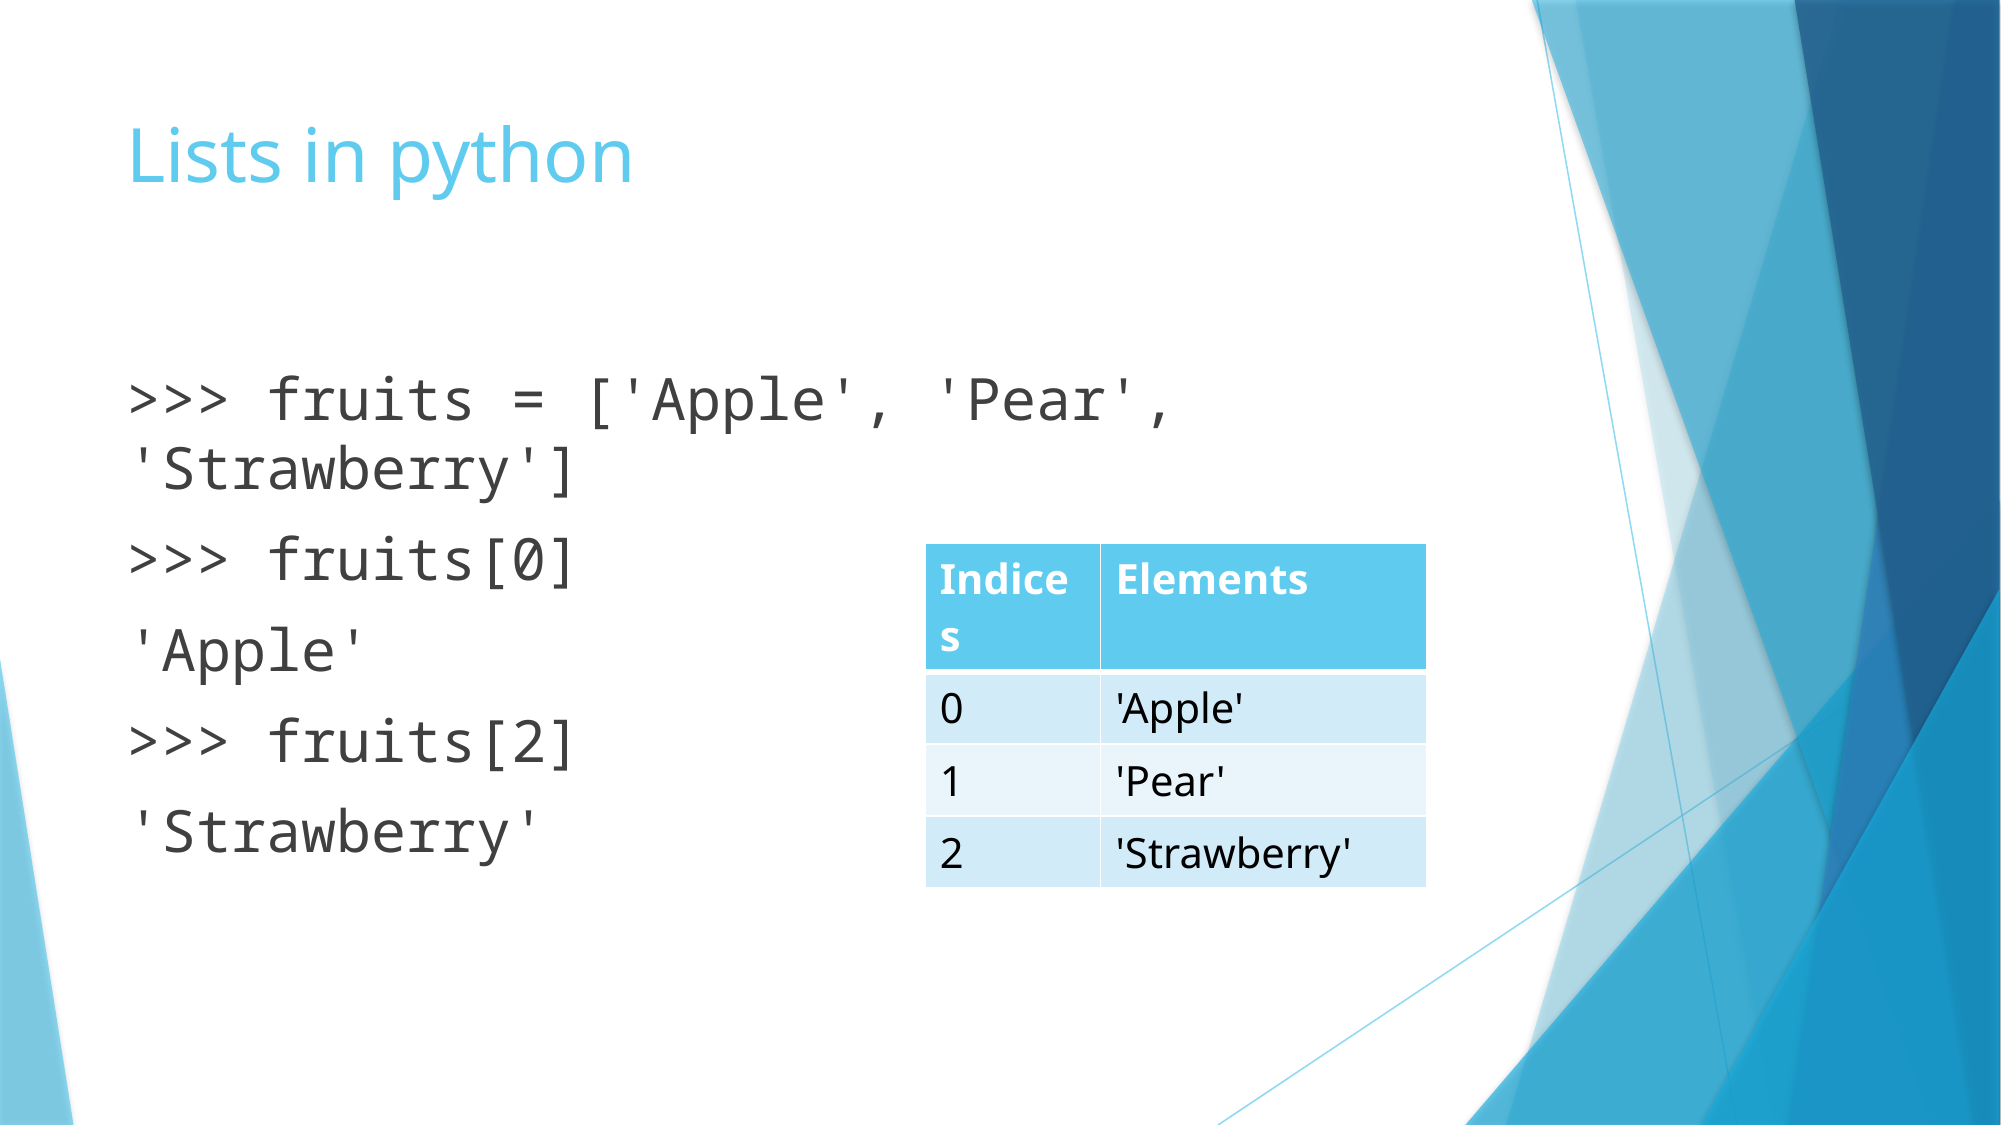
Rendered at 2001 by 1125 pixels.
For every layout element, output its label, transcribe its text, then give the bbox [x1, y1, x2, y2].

table_cell 'Pear' [1101, 745, 1426, 815]
table_header Indices [926, 544, 1100, 669]
table_cell 1 [926, 745, 1100, 815]
table_header Elements [1101, 544, 1426, 669]
table_cell 'Strawberry' [1101, 817, 1426, 887]
list >>> fruits = ['Apple', 'Pear', 'Strawberry'] >>> fruits[0] 'Apple' >>> fruits[2] 'Strawberry' [111, 354, 1522, 992]
table_cell 2 [926, 817, 1100, 887]
title Lists in python [111, 99, 1522, 317]
table_cell 'Apple' [1101, 675, 1426, 743]
table_cell 0 [926, 675, 1100, 743]
